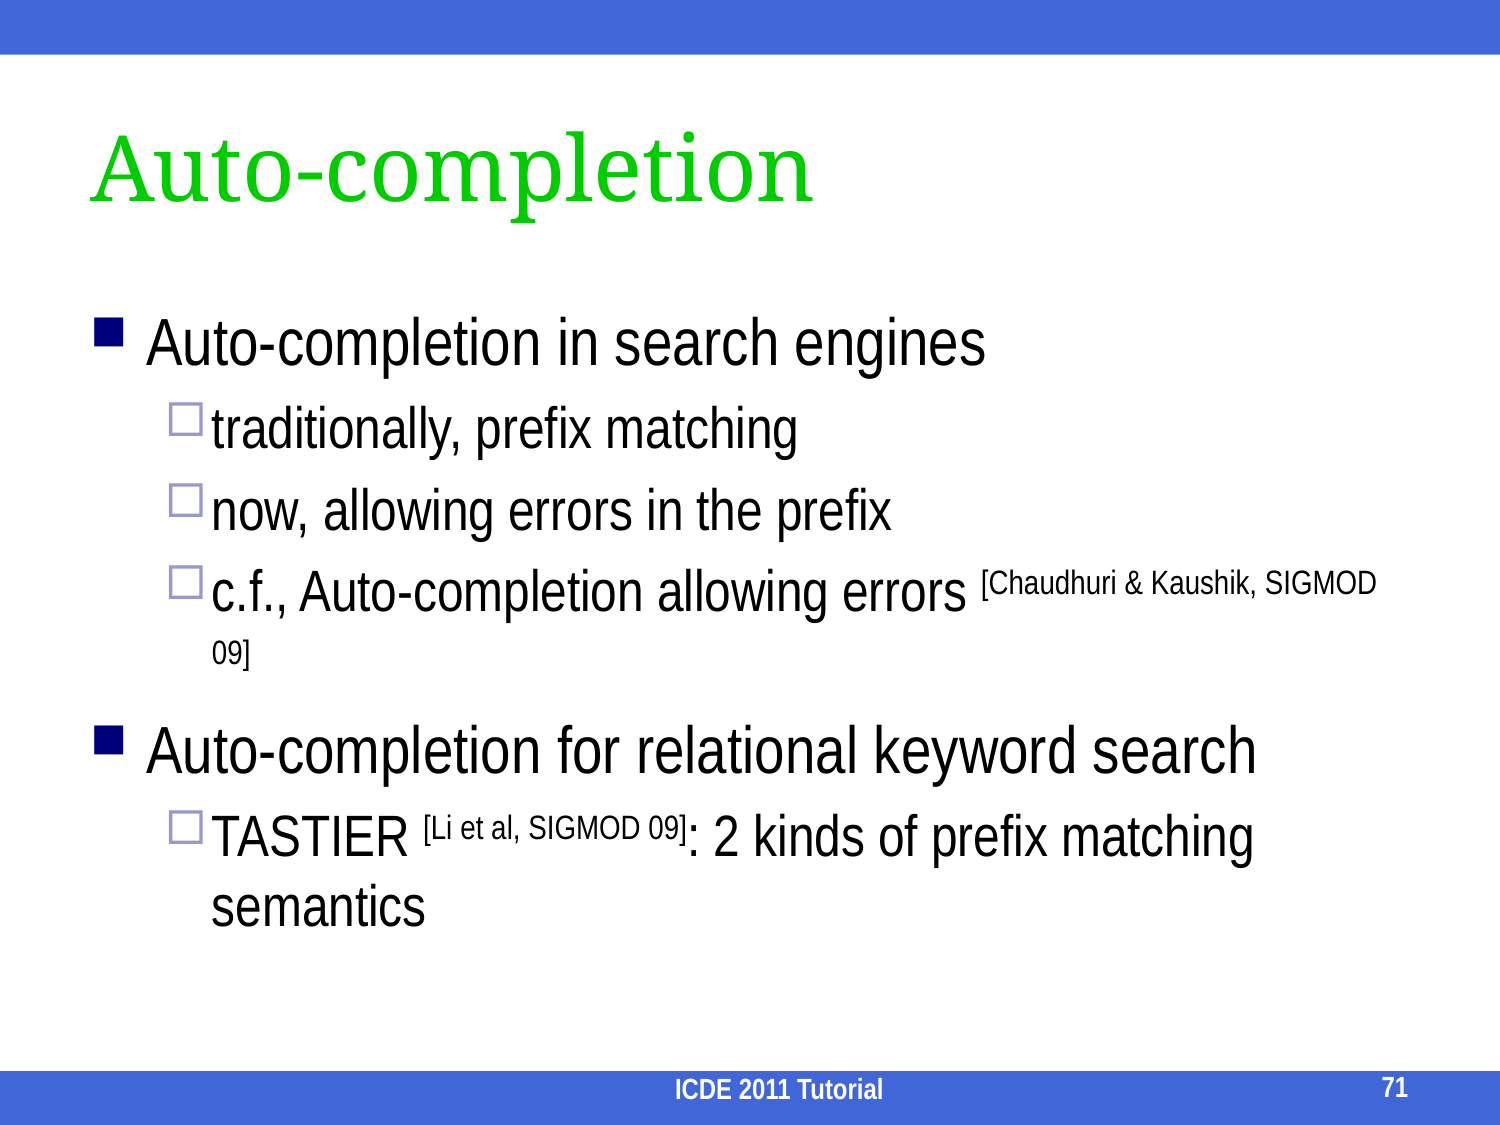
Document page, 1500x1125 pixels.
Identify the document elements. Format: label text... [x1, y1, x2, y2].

slide_number 71 [1234, 1074, 1424, 1111]
list Auto-completion in search engines traditionally, prefix matching now, allowing errors in the prefix c.f., Auto-completion allowing errors [Chaudhuri & Kaushik, SIGMOD 09] Auto-completion for relational keyword search TASTIER [Li et al, SIGMOD 09]: 2 kinds of prefix matching semantics [74, 290, 1426, 1059]
title Auto-completion [74, 74, 1426, 256]
footer ICDE 2011 Tutorial [348, 1076, 1211, 1113]
